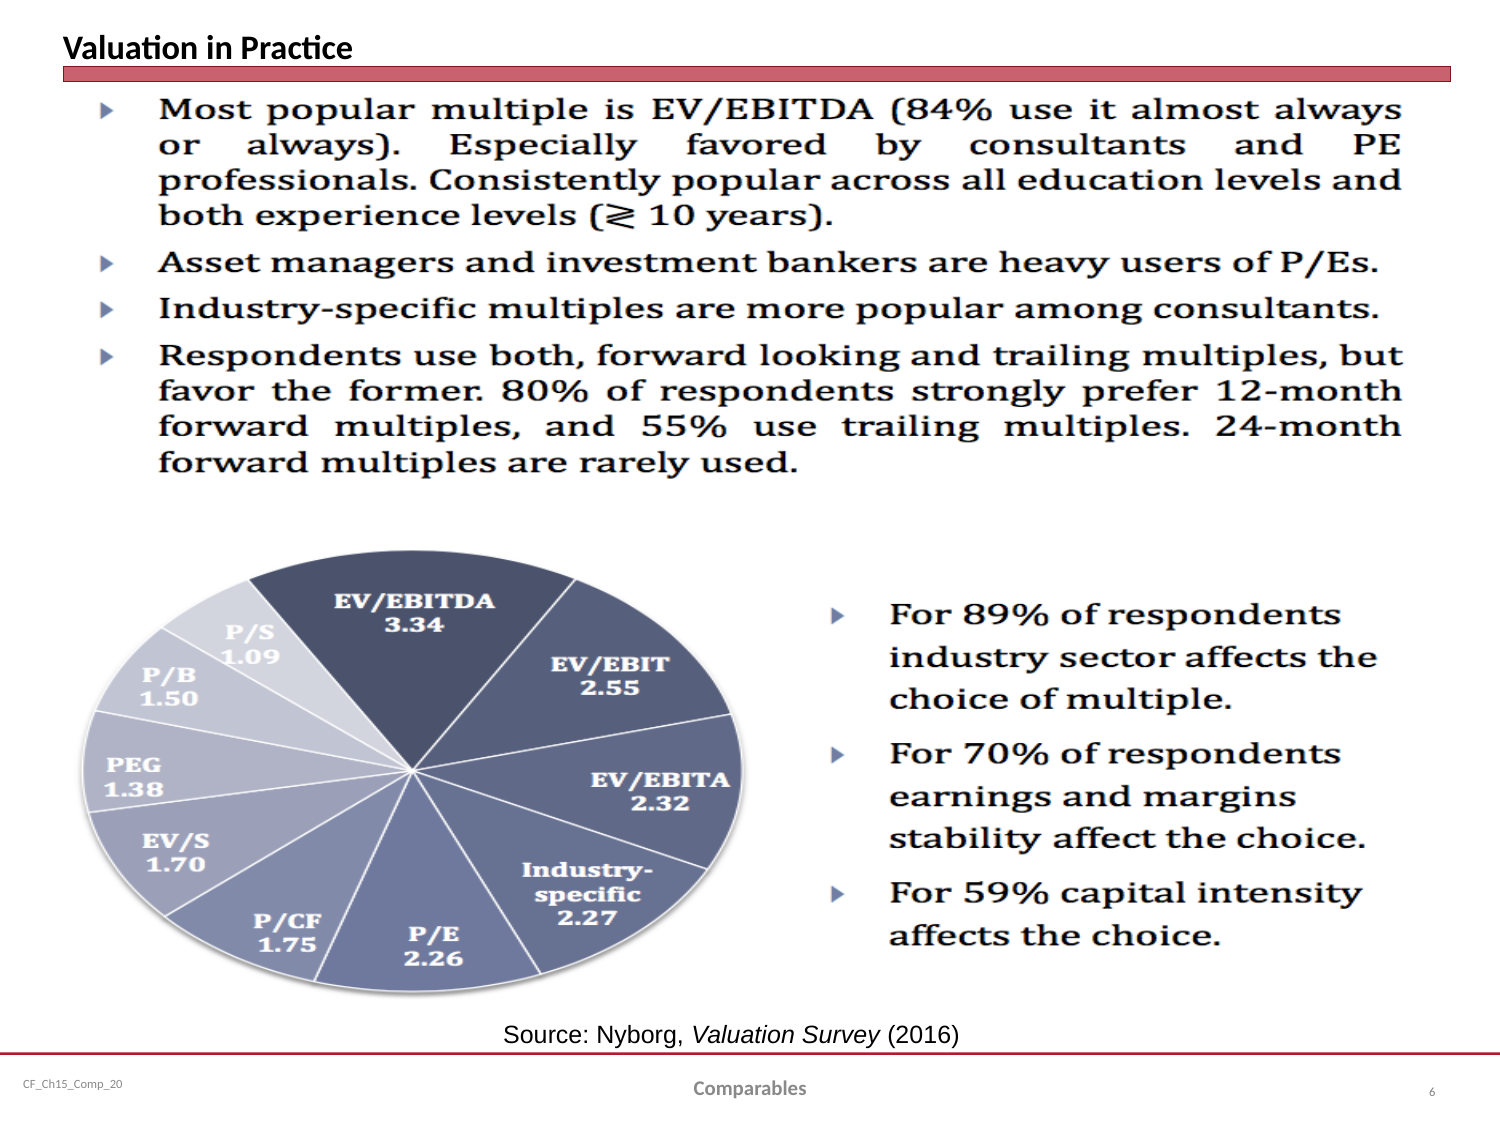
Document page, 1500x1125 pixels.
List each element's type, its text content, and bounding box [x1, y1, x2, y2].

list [49, 87, 1451, 1001]
footer Comparables [512, 1056, 988, 1117]
title Valuation in Practice [62, 6, 1451, 67]
slide_number 6 [1375, 1061, 1451, 1122]
text_box Source: Nyborg, Valuation Survey (2016) [488, 1011, 975, 1056]
